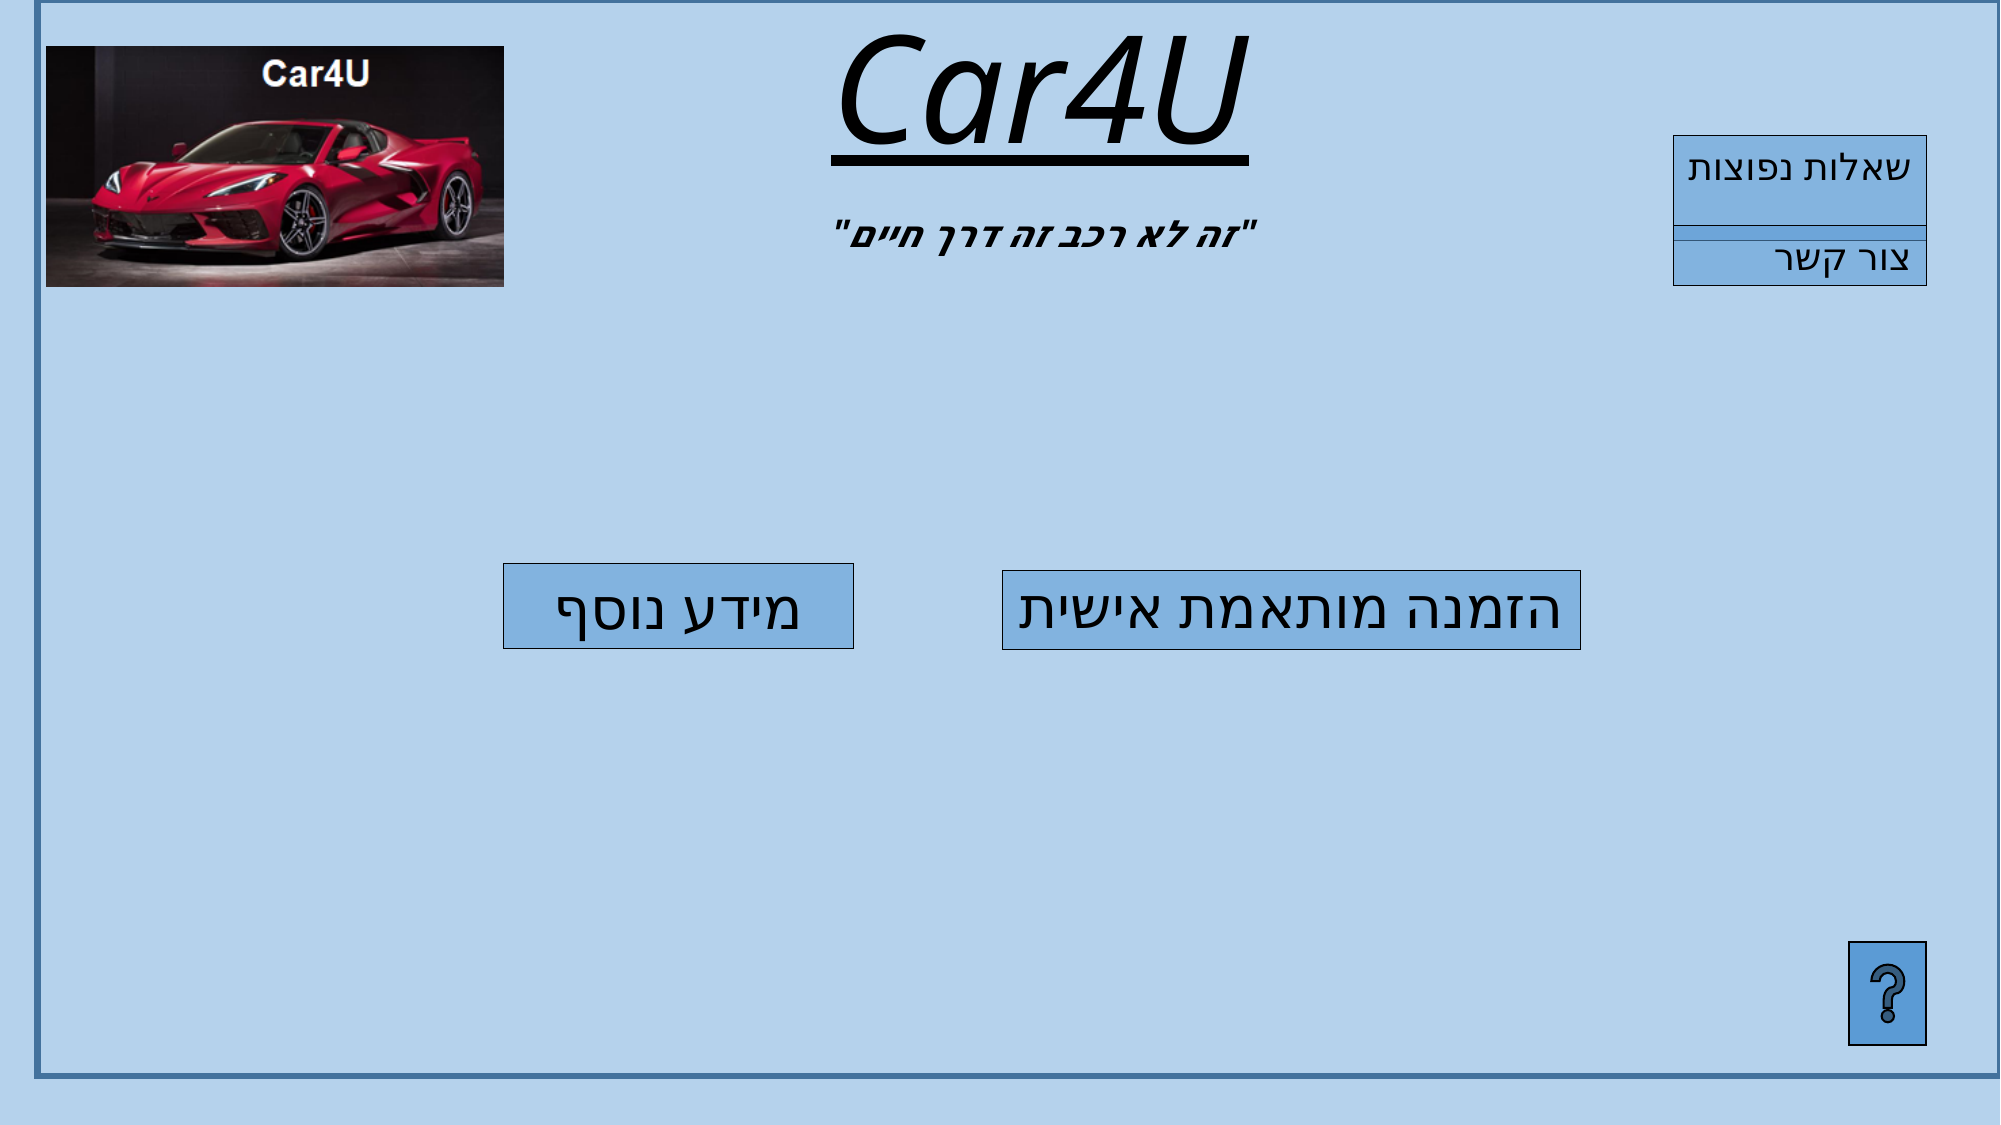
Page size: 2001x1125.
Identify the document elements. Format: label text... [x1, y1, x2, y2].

text_box "זה לא רכב זה דרך חיים" [600, 202, 1480, 263]
text_box צור קשר [1673, 225, 1927, 286]
picture [45, 46, 504, 287]
text_box מידע נוסף [503, 563, 854, 649]
text_box [37, 0, 2000, 1077]
subtitle הזמנה מותאמת אישית [1002, 570, 1581, 650]
text_box שאלות נפוצות [1673, 135, 1927, 225]
title Car4U [504, 58, 1791, 184]
text_box [1848, 941, 1927, 1046]
